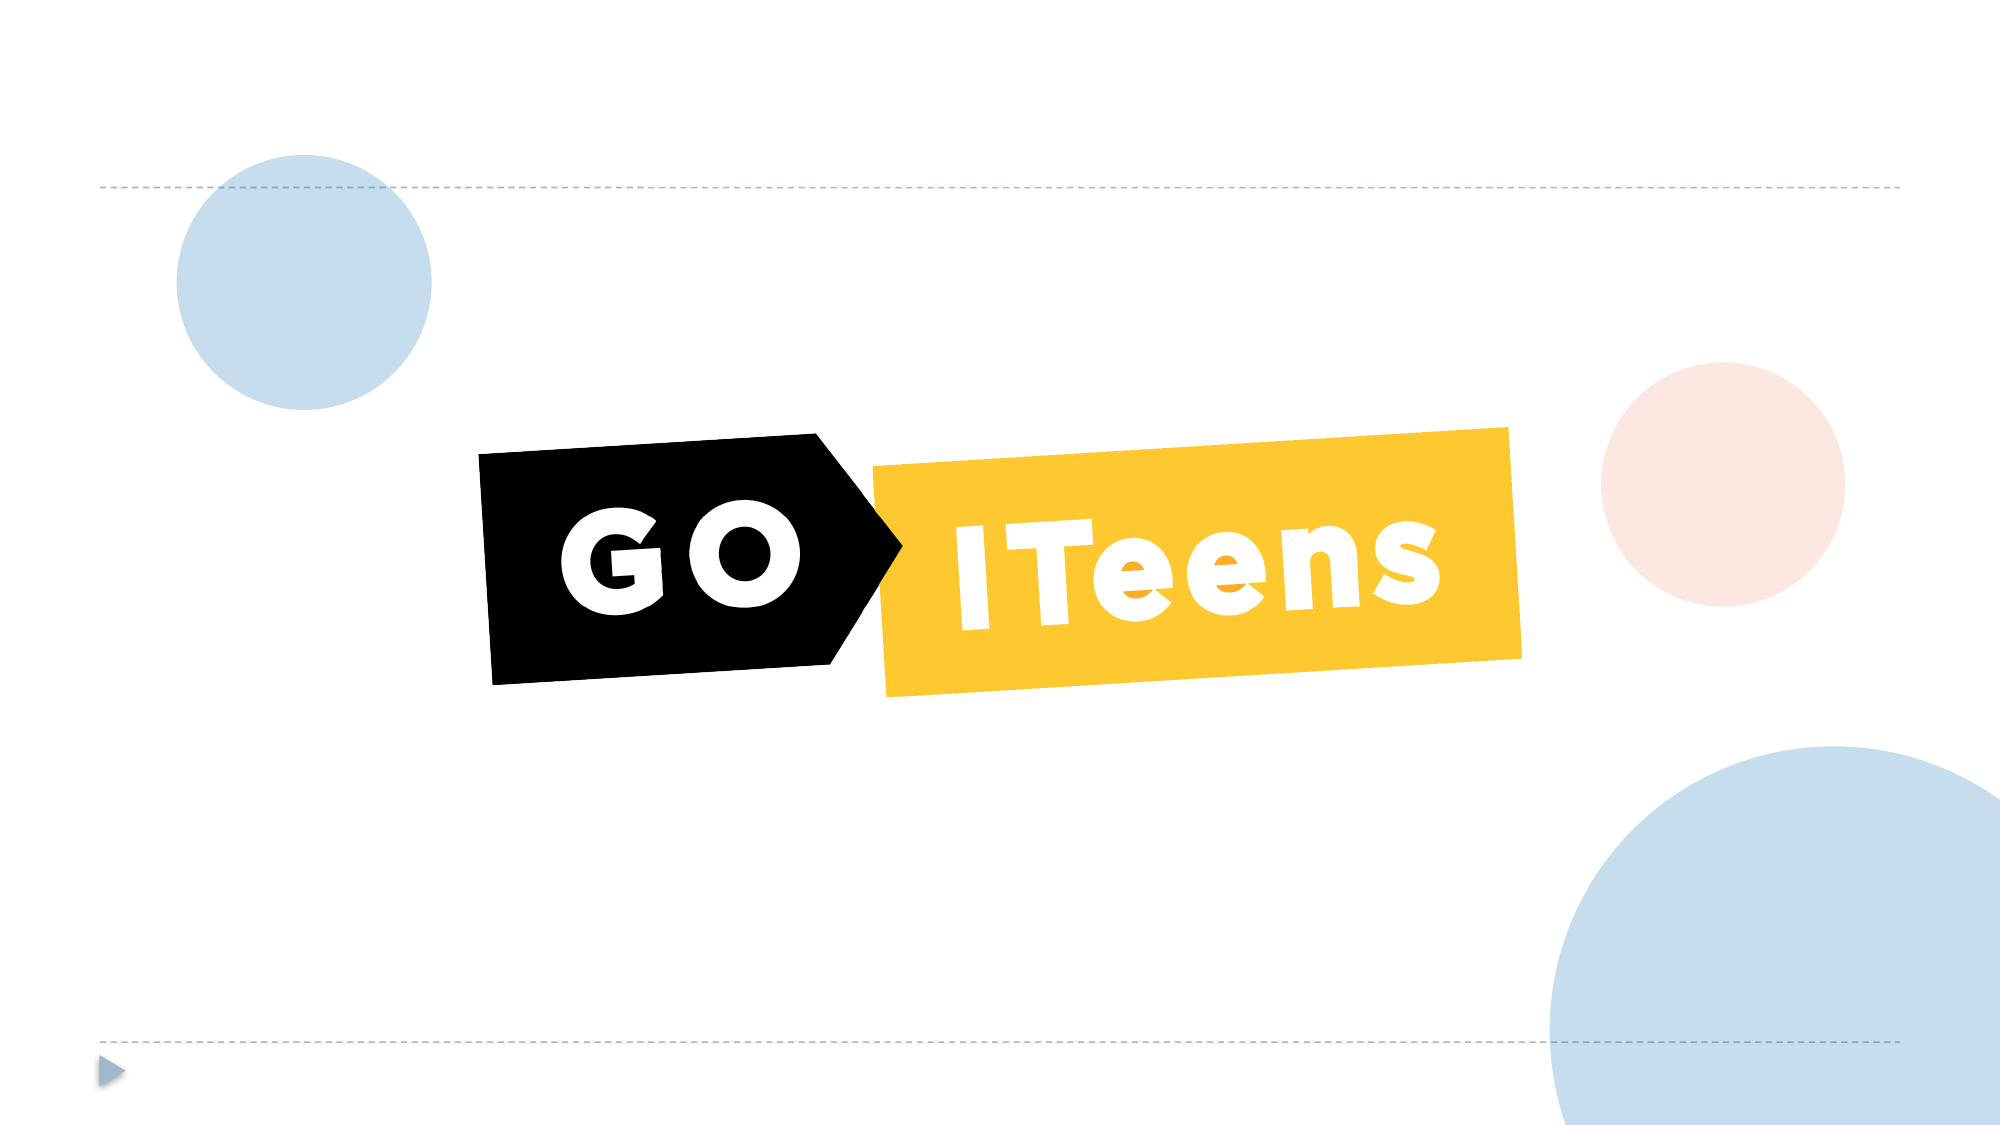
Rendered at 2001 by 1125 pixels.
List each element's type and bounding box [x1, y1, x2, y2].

text_box [176, 154, 432, 410]
picture [477, 427, 1522, 698]
text_box [1601, 362, 1846, 607]
text_box [1549, 746, 2000, 1125]
